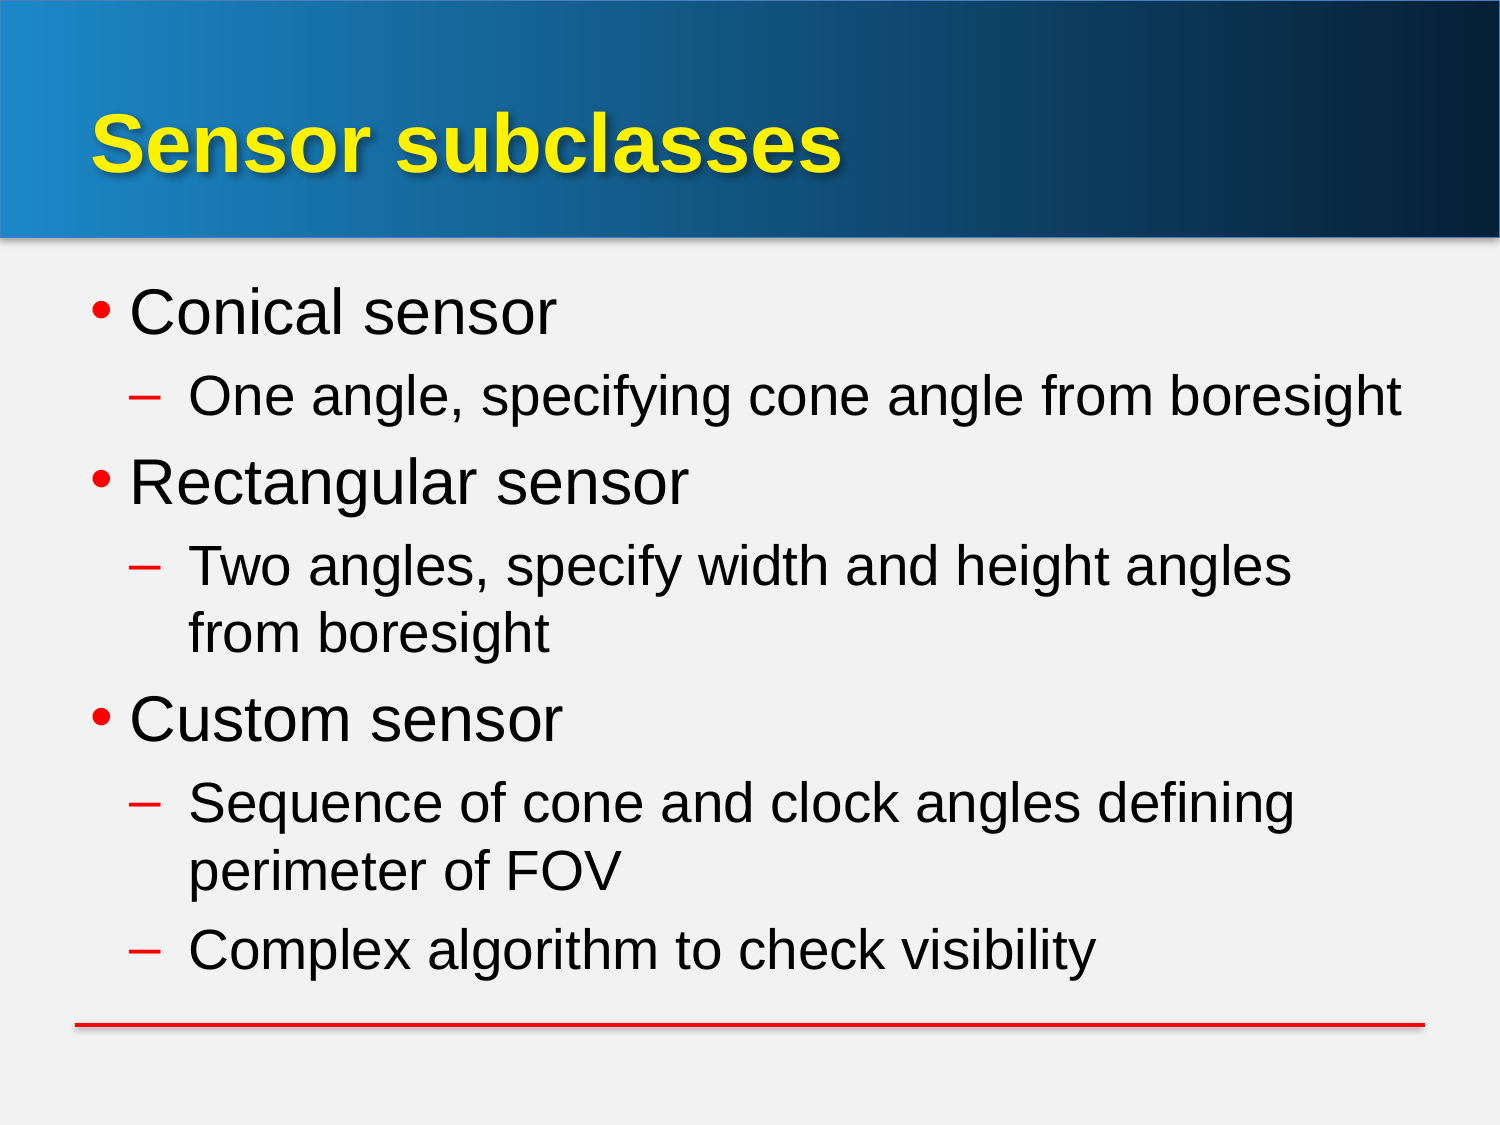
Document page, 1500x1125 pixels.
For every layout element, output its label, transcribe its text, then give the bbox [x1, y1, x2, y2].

list Conical sensor One angle, specifying cone angle from boresight Rectangular sensor Two angles, specify width and height angles from boresight Custom sensor Sequence of cone and clock angles defining perimeter of FOV Complex algorithm to check visibility [75, 262, 1425, 1005]
title Sensor subclasses [75, 45, 1425, 233]
